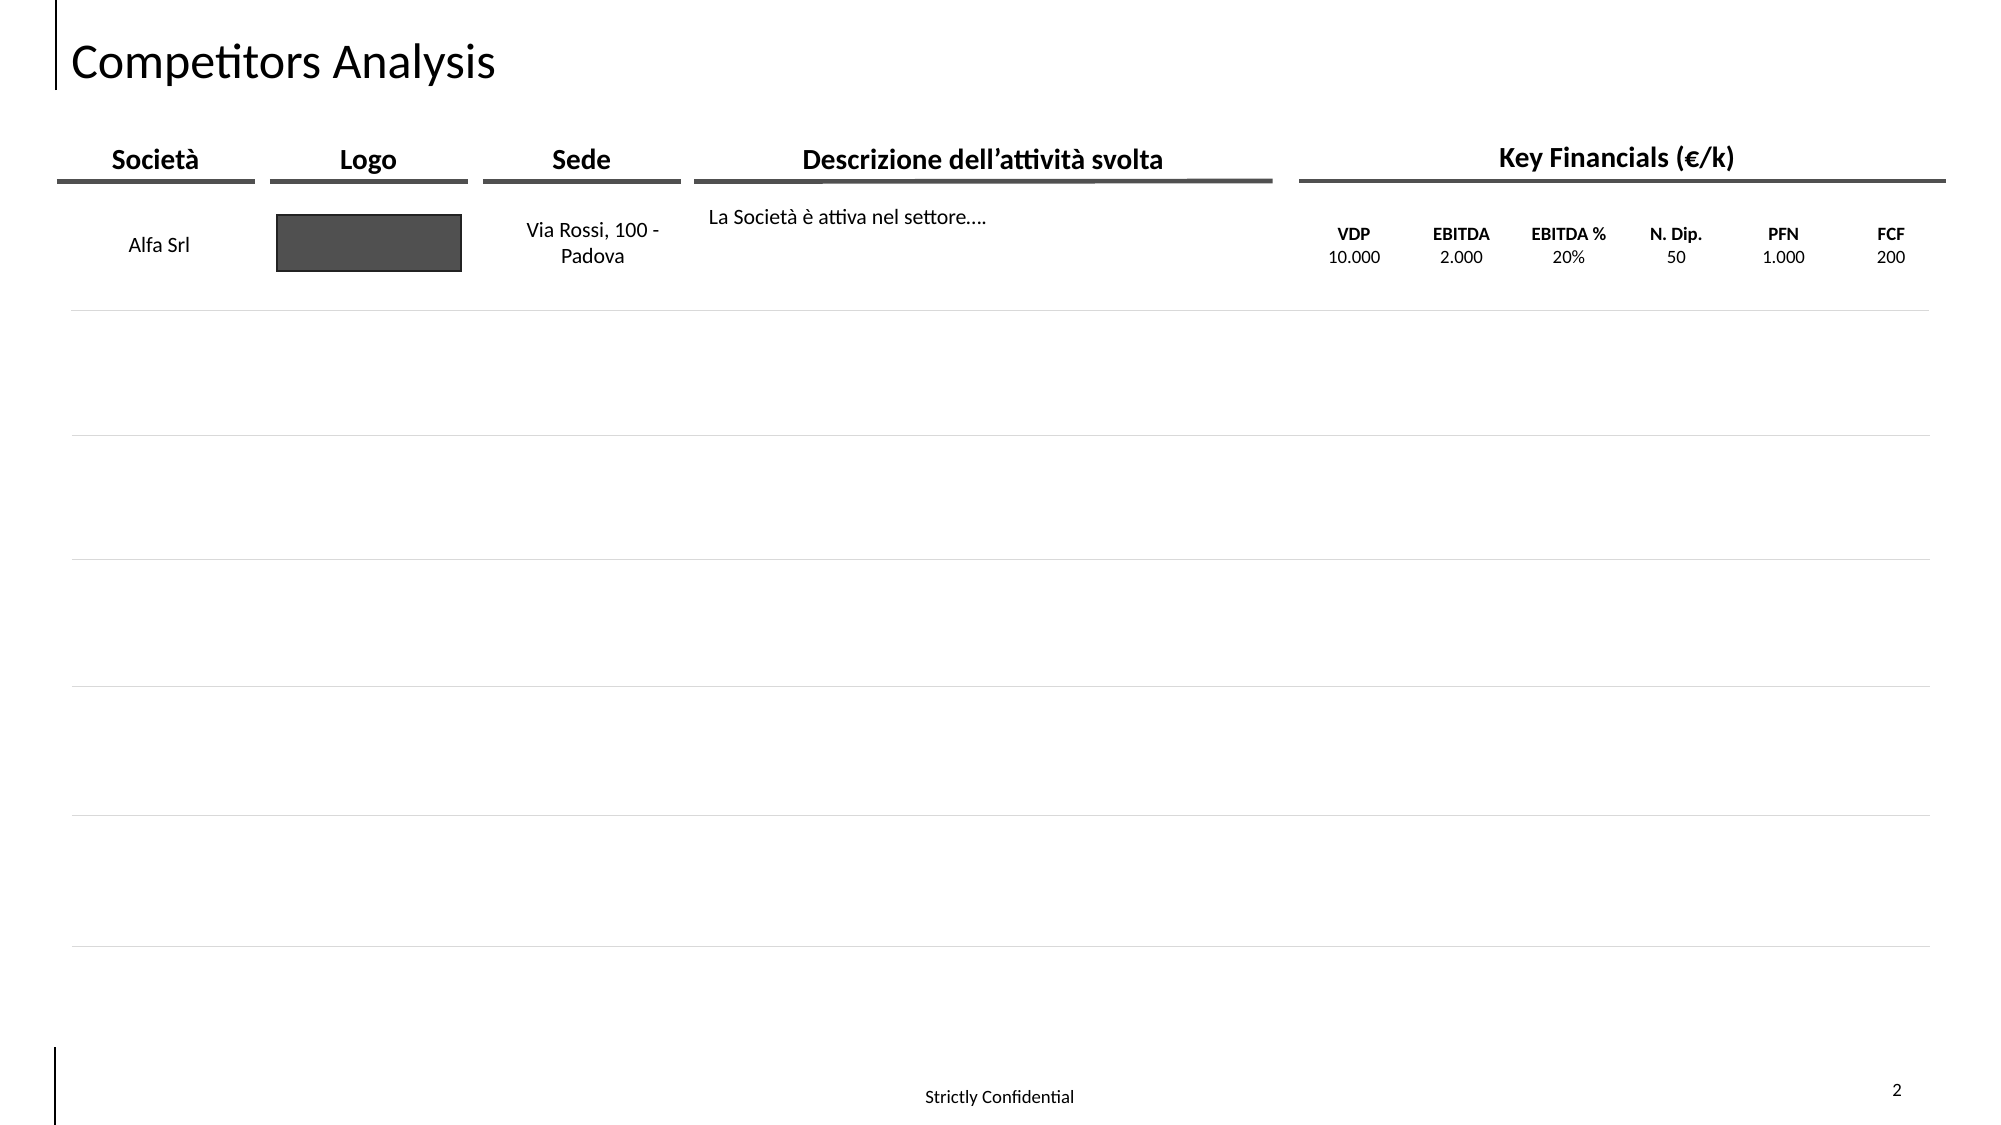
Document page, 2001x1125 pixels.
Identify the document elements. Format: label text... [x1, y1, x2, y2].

text_box PFN 1.000 [1729, 214, 1836, 275]
title Competitors Analysis [56, 32, 1805, 93]
text_box N. Dip. 50 [1621, 214, 1729, 275]
text_box Logo [276, 133, 461, 181]
text_box Via Rossi, 100 - Padova [504, 208, 682, 276]
text_box Descrizione dell’attività svolta [774, 133, 1193, 181]
text_box FCF 200 [1836, 214, 1946, 275]
text_box La Società è attiva nel settore…. [694, 195, 1273, 237]
text_box EBITDA 2.000 [1406, 214, 1514, 275]
text_box VDP 10.000 [1299, 214, 1406, 275]
text_box Sede [489, 133, 674, 181]
text_box Alfa Srl [71, 223, 248, 265]
text_box Società [63, 133, 248, 181]
text_box EBITDA % 20% [1514, 214, 1621, 275]
text_box [276, 214, 462, 272]
text_box Key Financials (€/k) [1437, 130, 1797, 180]
